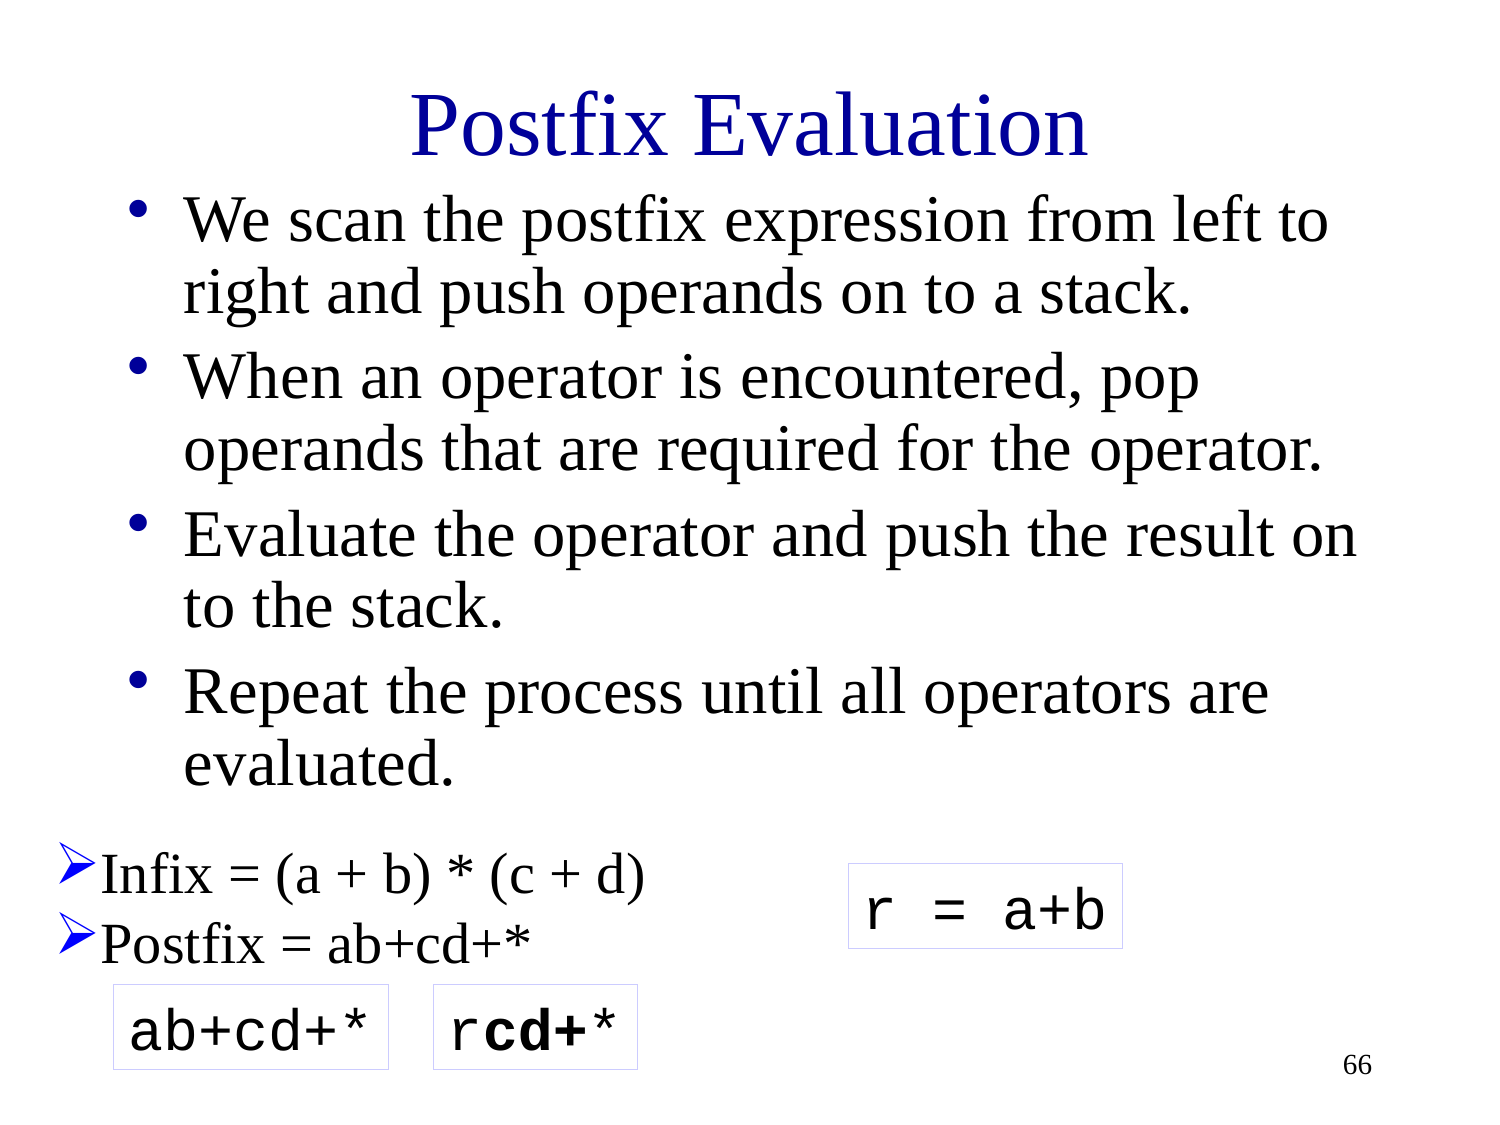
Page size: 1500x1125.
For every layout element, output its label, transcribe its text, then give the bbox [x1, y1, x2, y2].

text_box Infix = (a + b) * (c + d) Postfix = ab+cd+* [0, 828, 750, 983]
slide_number 66 [1074, 1025, 1388, 1100]
text_box r = a+b [848, 863, 1123, 949]
title Postfix Evaluation [112, 24, 1388, 176]
list We scan the postfix expression from left to right and push operands on to a stack. When an operator is encountered, pop operands that are required for the operator. Evaluate the operator and push the result on to the stack. Repeat the process until all operators are evaluated. [112, 176, 1388, 852]
text_box rcd+* [433, 984, 638, 1070]
text_box ab+cd+* [113, 984, 389, 1070]
